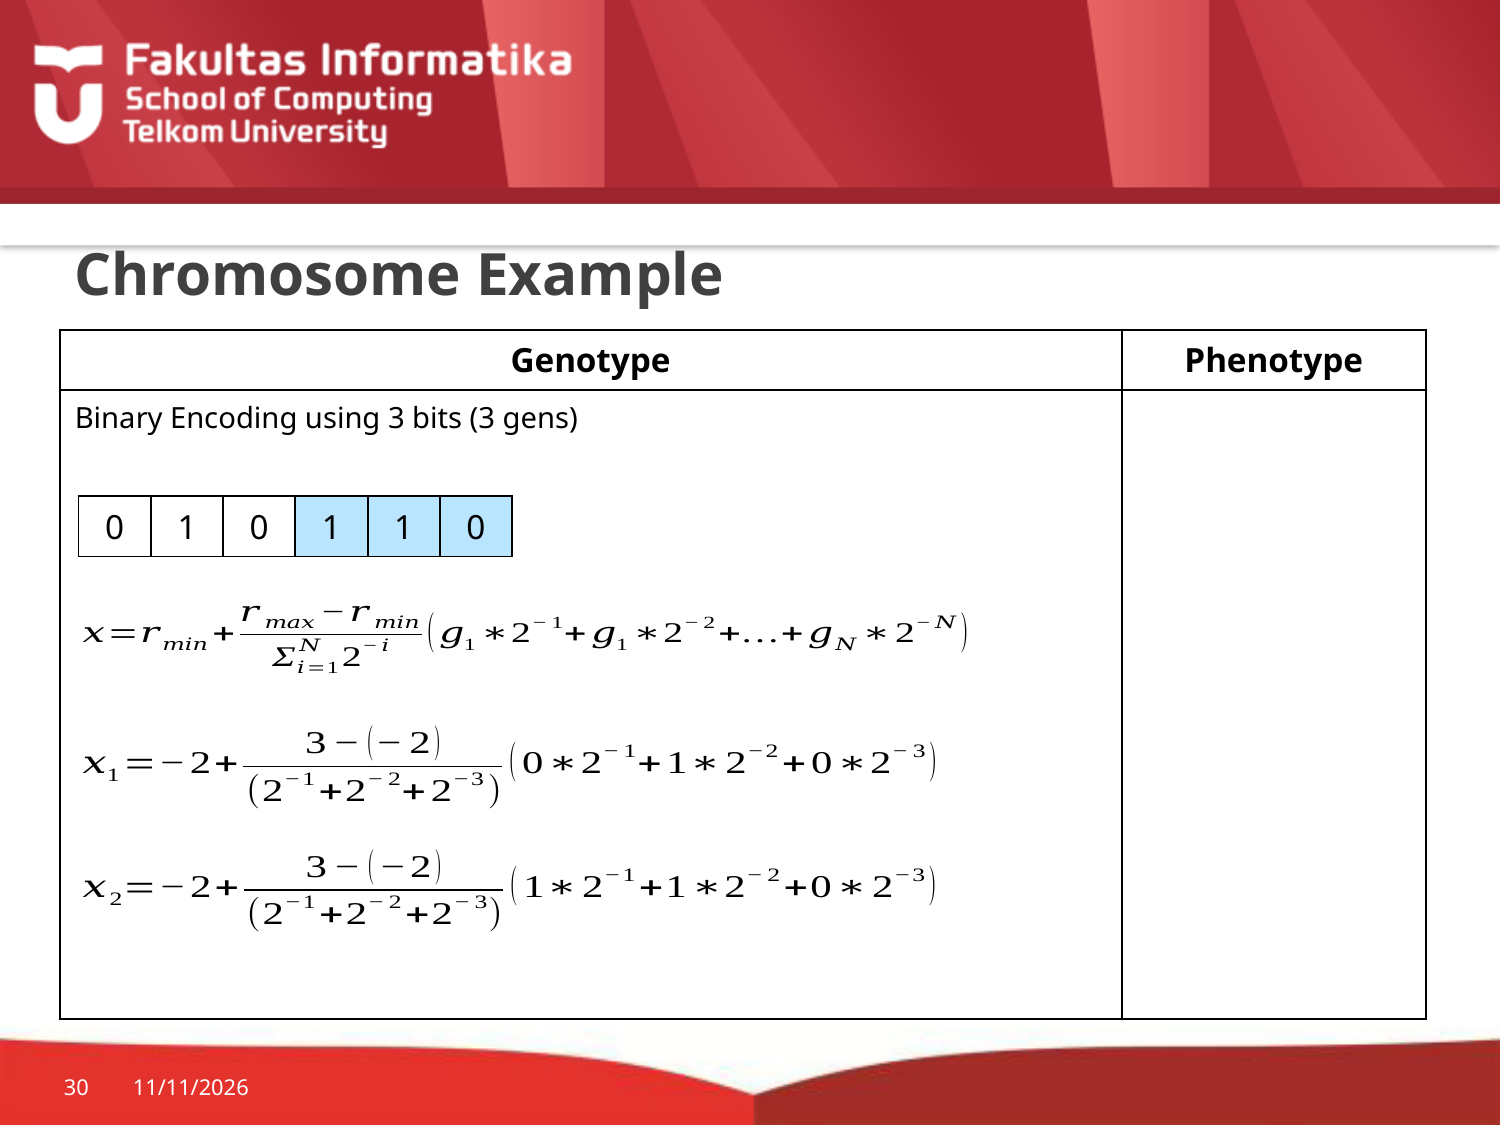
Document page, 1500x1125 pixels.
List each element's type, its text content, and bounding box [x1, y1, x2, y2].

table_header Genotype [61, 331, 1121, 389]
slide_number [132, 1058, 403, 1119]
table_header Phenotype [1123, 331, 1425, 389]
title Chromosome Example [59, 219, 1426, 325]
picture [0, 1024, 1500, 1125]
picture [0, 0, 1500, 203]
table_cell Binary Encoding using 3 bits (3 gens) [61, 391, 1121, 1018]
slide_number 30 [63, 1058, 123, 1119]
table_cell [1123, 391, 1425, 1018]
